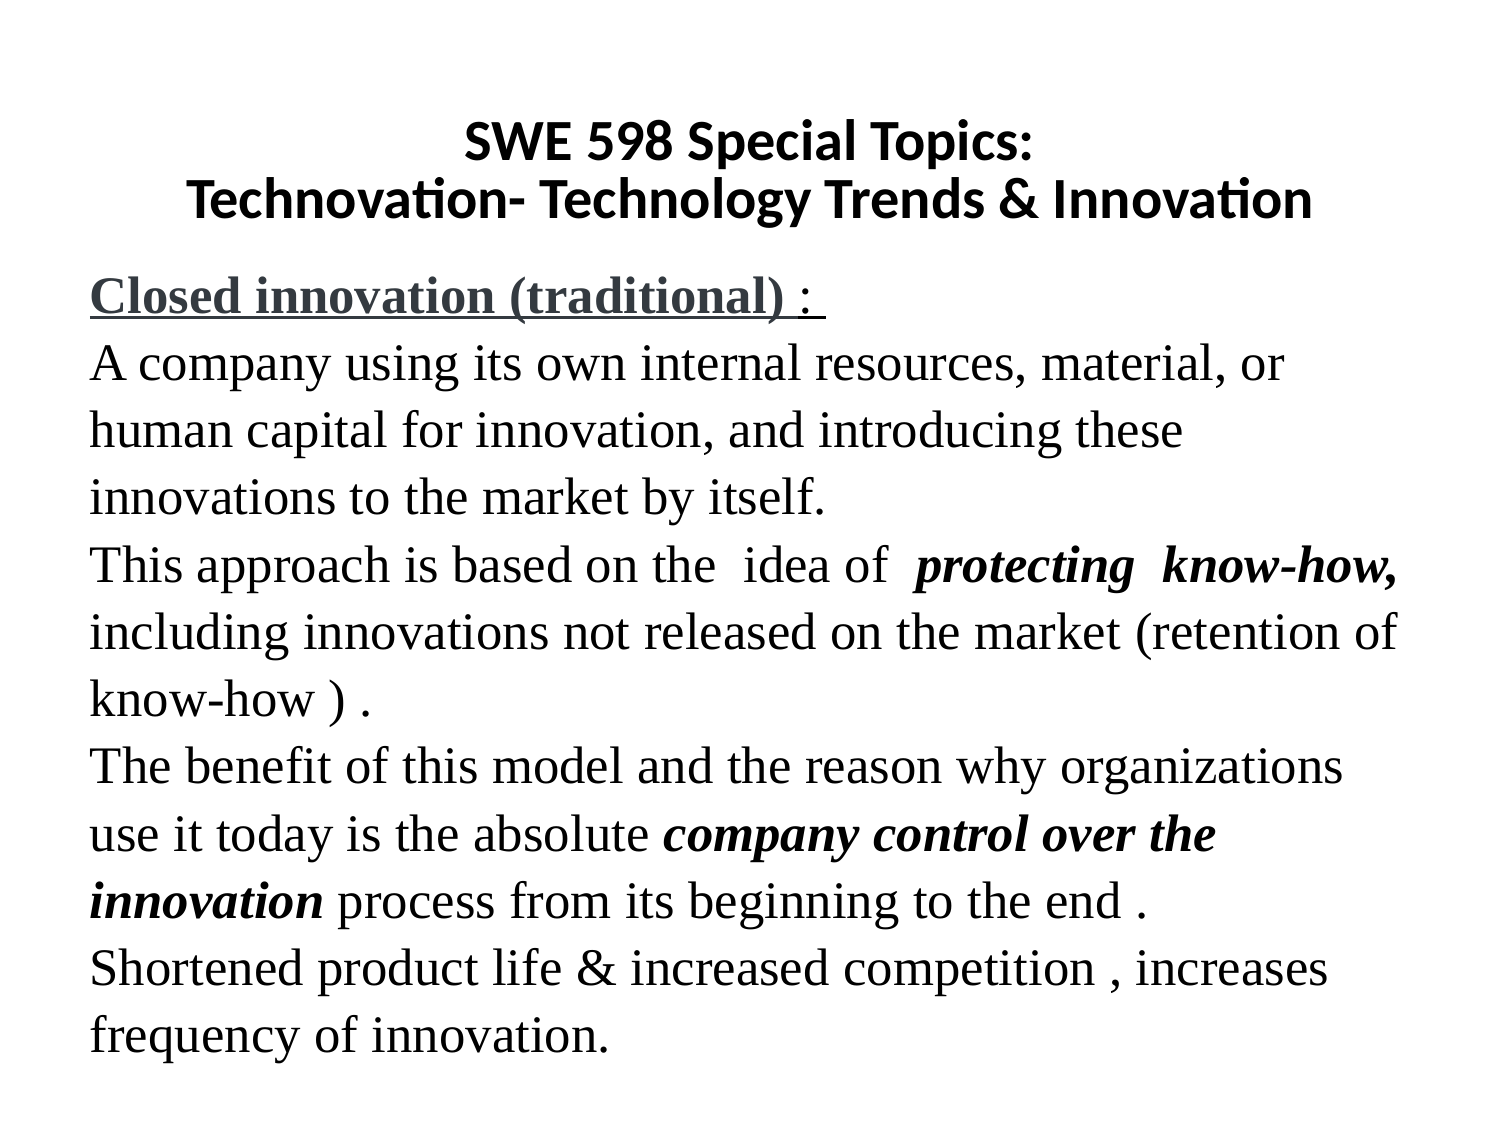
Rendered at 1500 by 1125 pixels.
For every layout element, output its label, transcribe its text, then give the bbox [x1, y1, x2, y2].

text_box Closed innovation (traditional) : A company using its own internal resources, material, or human capital for innovation, and introducing these innovations to the market by itself. This approach is based on the idea of protecting know-how, including innovations not released on the market (retention of know-how ) . The benefit of this model and the reason why organizations use it today is the absolute company control over the innovation process from its beginning to the end . Shortened product life & increased competition , increases frequency of innovation. [74, 249, 1438, 1075]
text_box SWE 598 Special Topics: Technovation- Technology Trends & Innovation [112, 87, 1388, 249]
